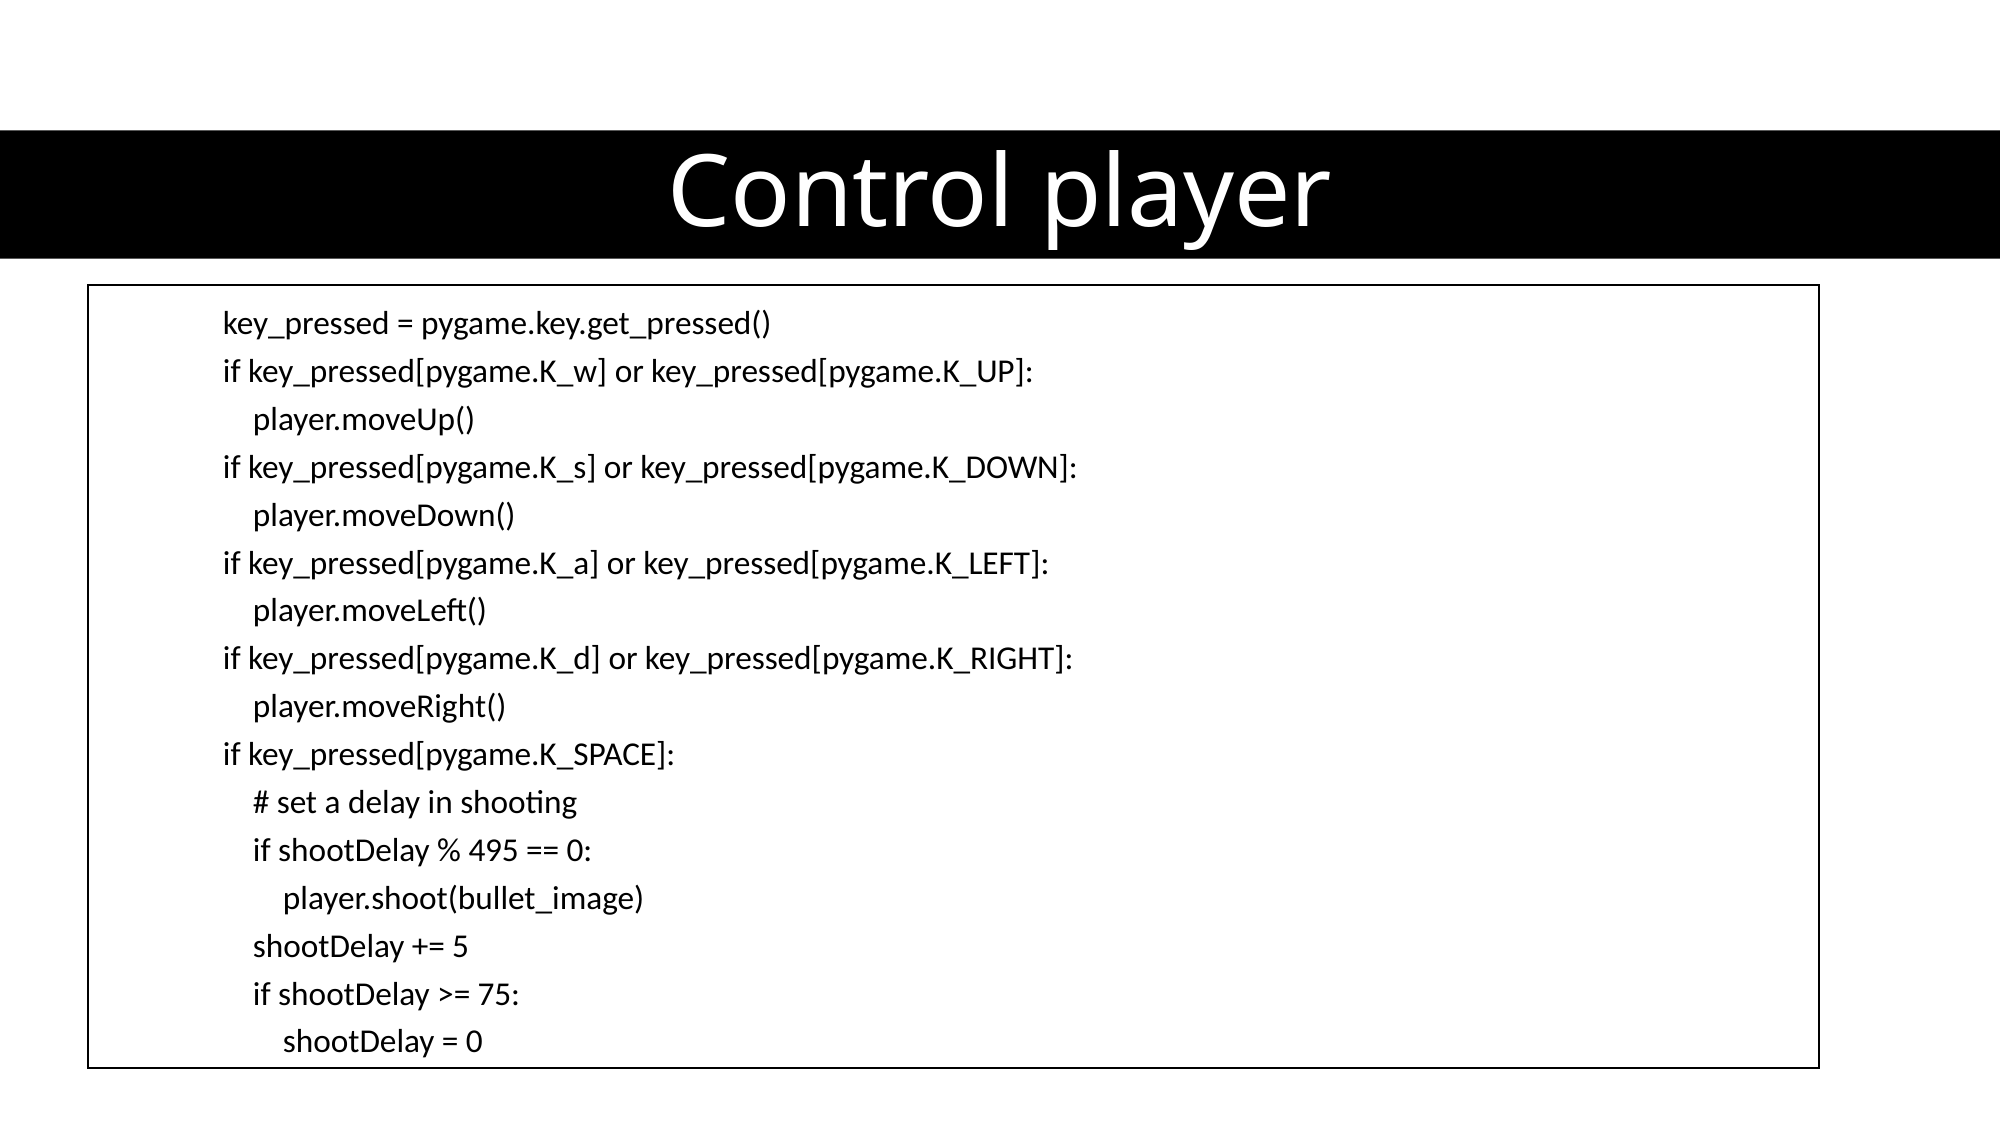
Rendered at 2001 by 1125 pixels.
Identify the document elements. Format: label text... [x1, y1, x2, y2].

text_box key_pressed = pygame.key.get_pressed() if key_pressed[pygame.K_w] or key_pressed[pygame.K_UP]: player.moveUp() if key_pressed[pygame.K_s] or key_pressed[pygame.K_DOWN]: player.moveDown() if key_pressed[pygame.K_a] or key_pressed[pygame.K_LEFT]: player.moveLeft() if key_pressed[pygame.K_d] or key_pressed[pygame.K_RIGHT]: player.moveRight() if key_pressed[pygame.K_SPACE]: # set a delay in shooting if shootDelay % 495 == 0: player.shoot(bullet_image) shootDelay += 5 if shootDelay >= 75: shootDelay = 0 [87, 284, 1820, 1069]
title Control player [0, 130, 2000, 259]
